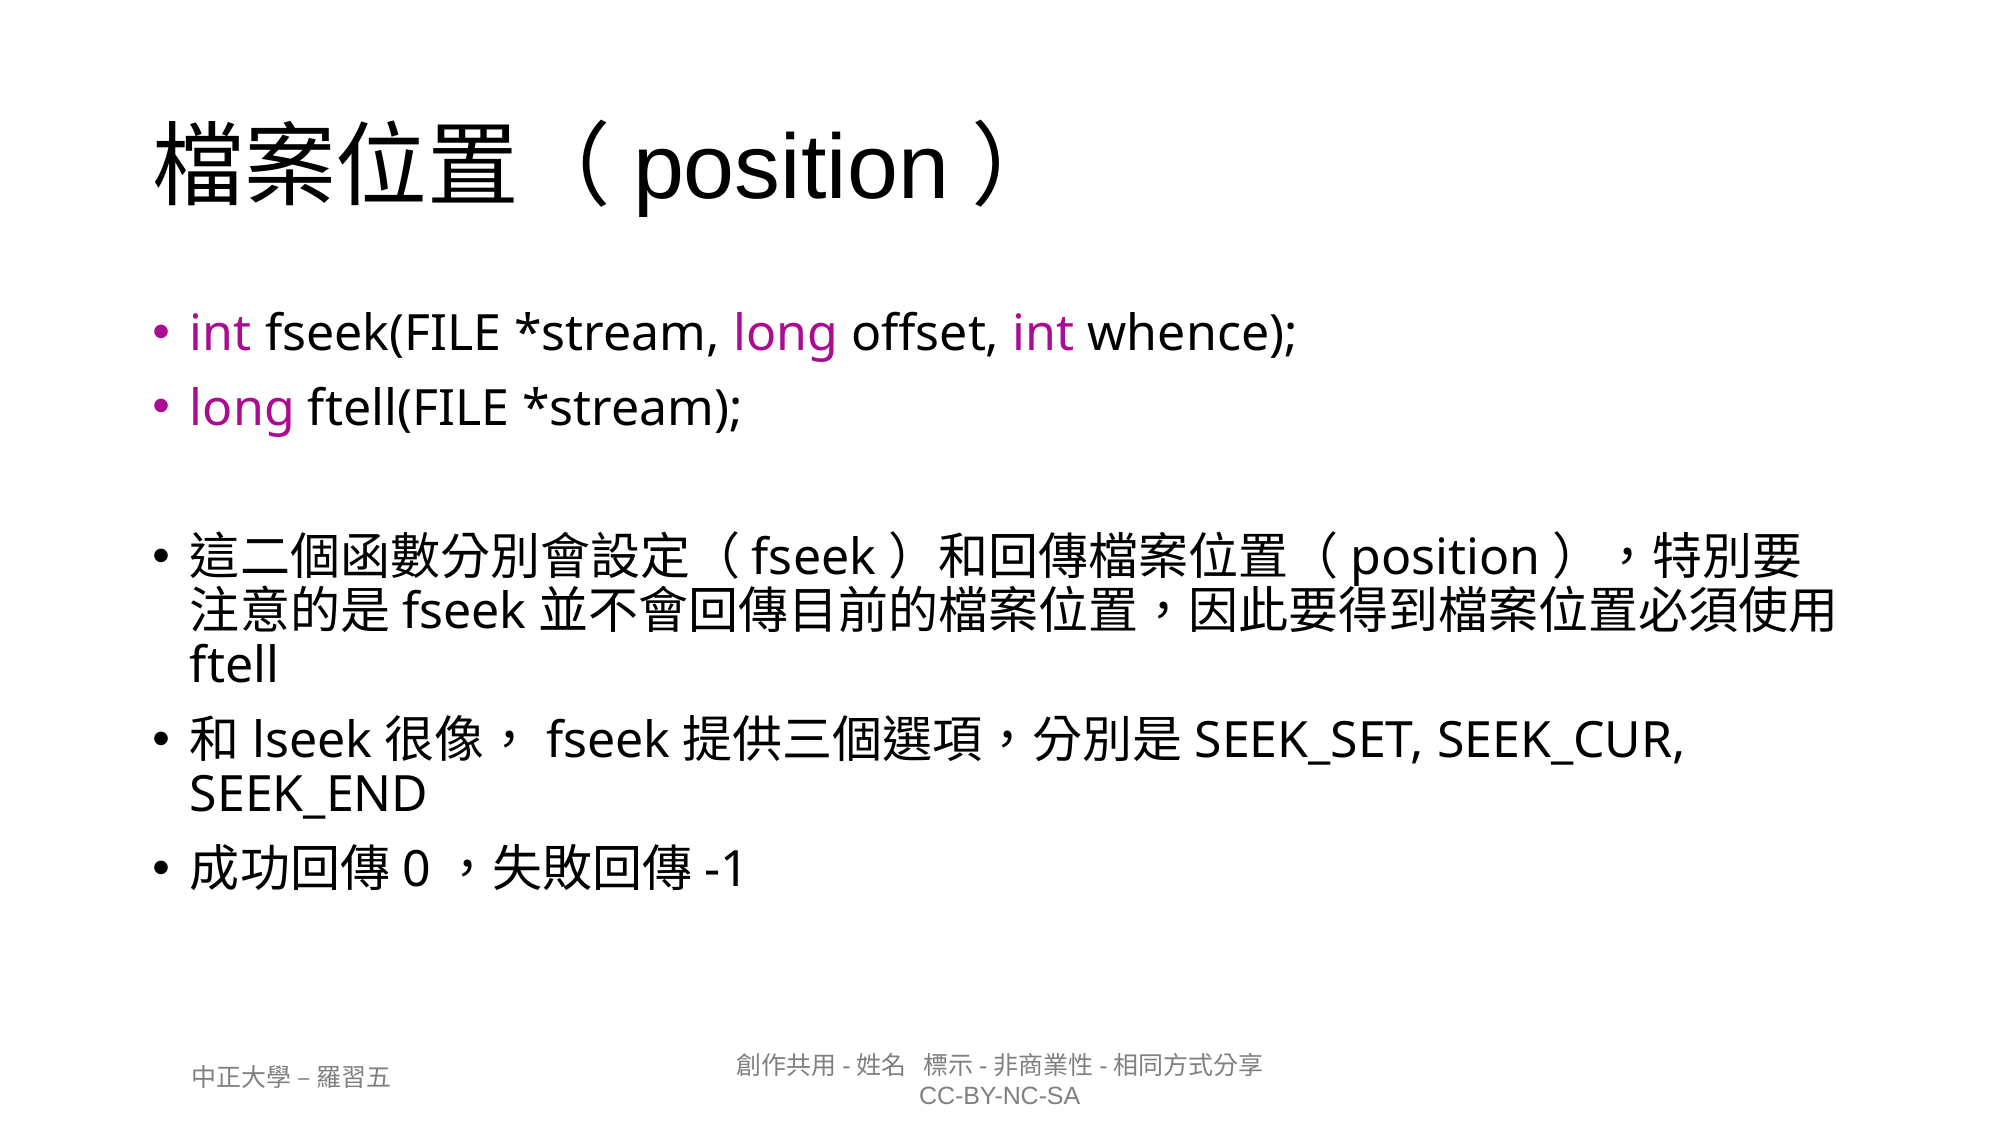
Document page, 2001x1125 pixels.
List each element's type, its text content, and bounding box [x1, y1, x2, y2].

list int fseek(FILE *stream, long offset, int whence); long ftell(FILE *stream); 這二個函數分別會設定（fseek）和回傳檔案位置（position），特別要注意的是fseek並不會回傳目前的檔案位置，因此要得到檔案位置必須使用ftell 和lseek很像，fseek提供三個選項，分別是SEEK_SET, SEEK_CUR, SEEK_END 成功回傳0，失敗回傳-1 [137, 299, 1863, 1014]
title 檔案位置（position） [137, 59, 1863, 278]
